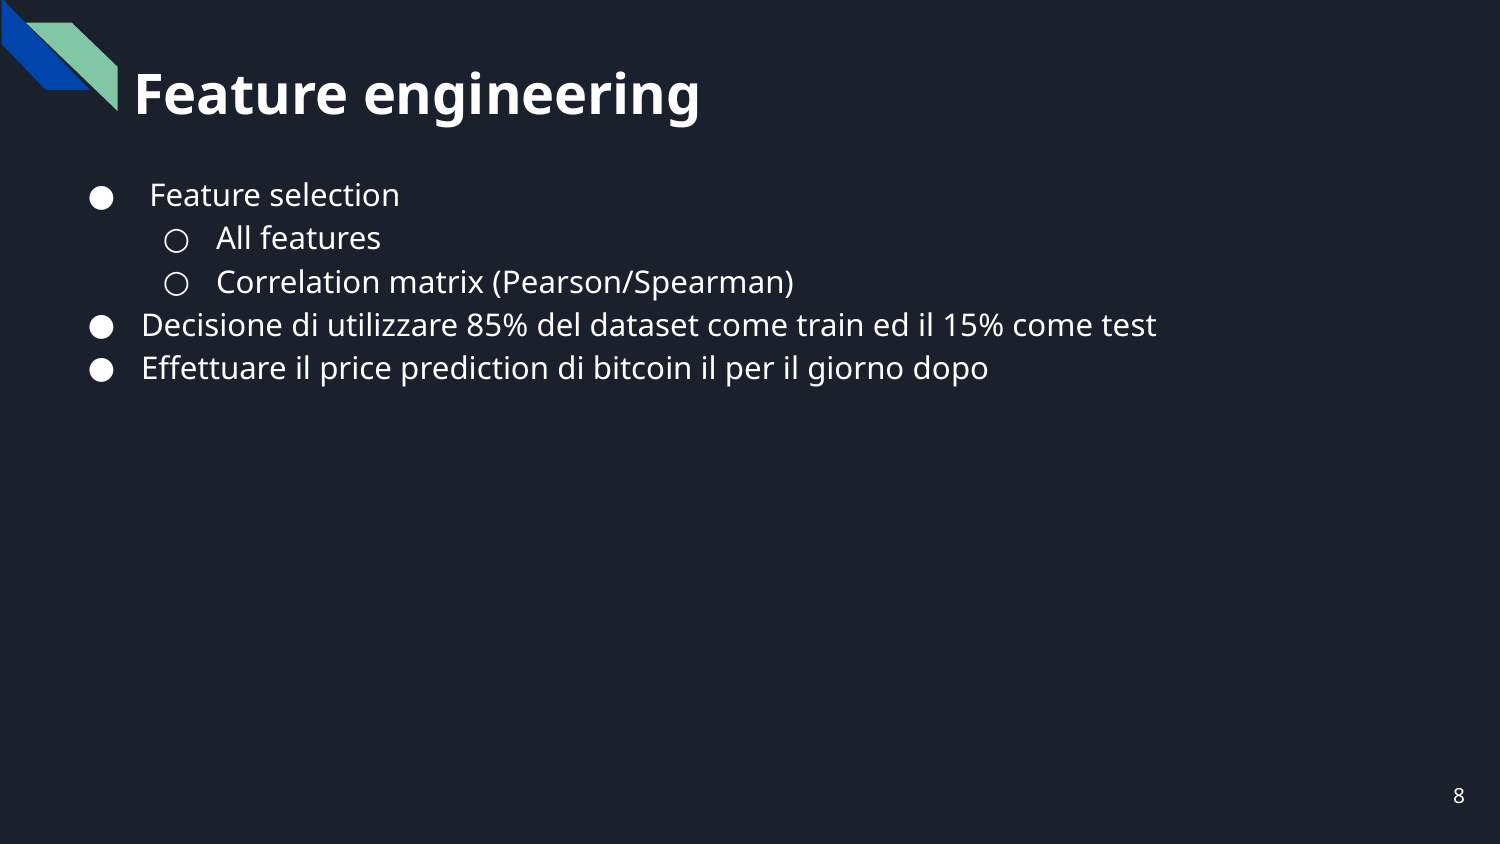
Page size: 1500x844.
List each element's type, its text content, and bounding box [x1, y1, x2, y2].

title Feature engineering [118, 43, 1273, 142]
slide_number ‹#› [1389, 764, 1480, 830]
list Feature selection All features Correlation matrix (Pearson/Spearman) Decisione di utilizzare 85% del dataset come train ed il 15% come test Effettuare il price prediction di bitcoin il per il giorno dopo [51, 155, 1449, 787]
